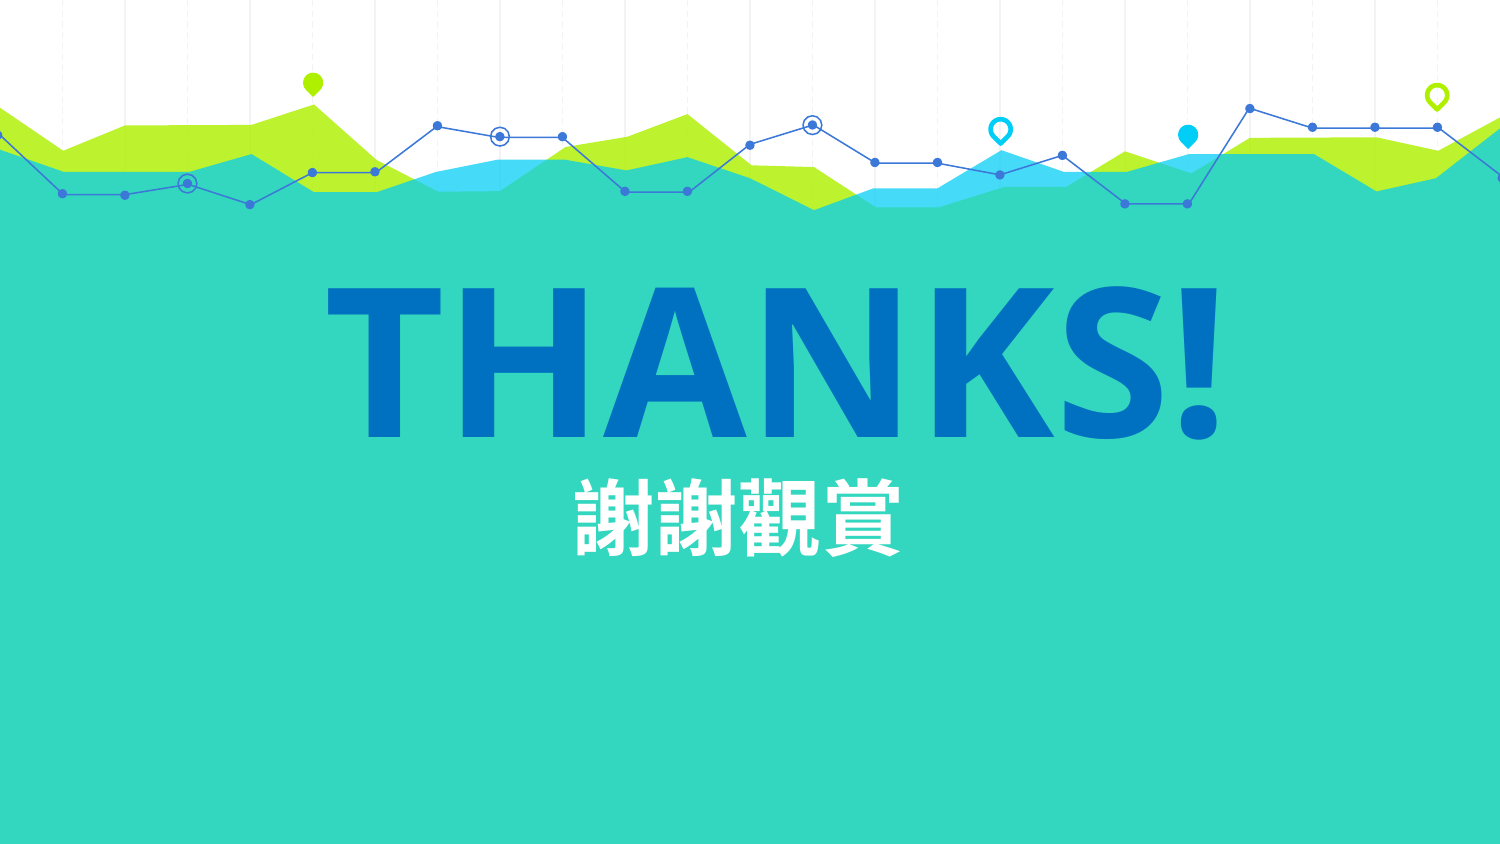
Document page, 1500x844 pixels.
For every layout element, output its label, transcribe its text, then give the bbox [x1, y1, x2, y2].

list 謝謝觀賞 [556, 495, 921, 581]
text_box THANKS! [225, 211, 1329, 495]
